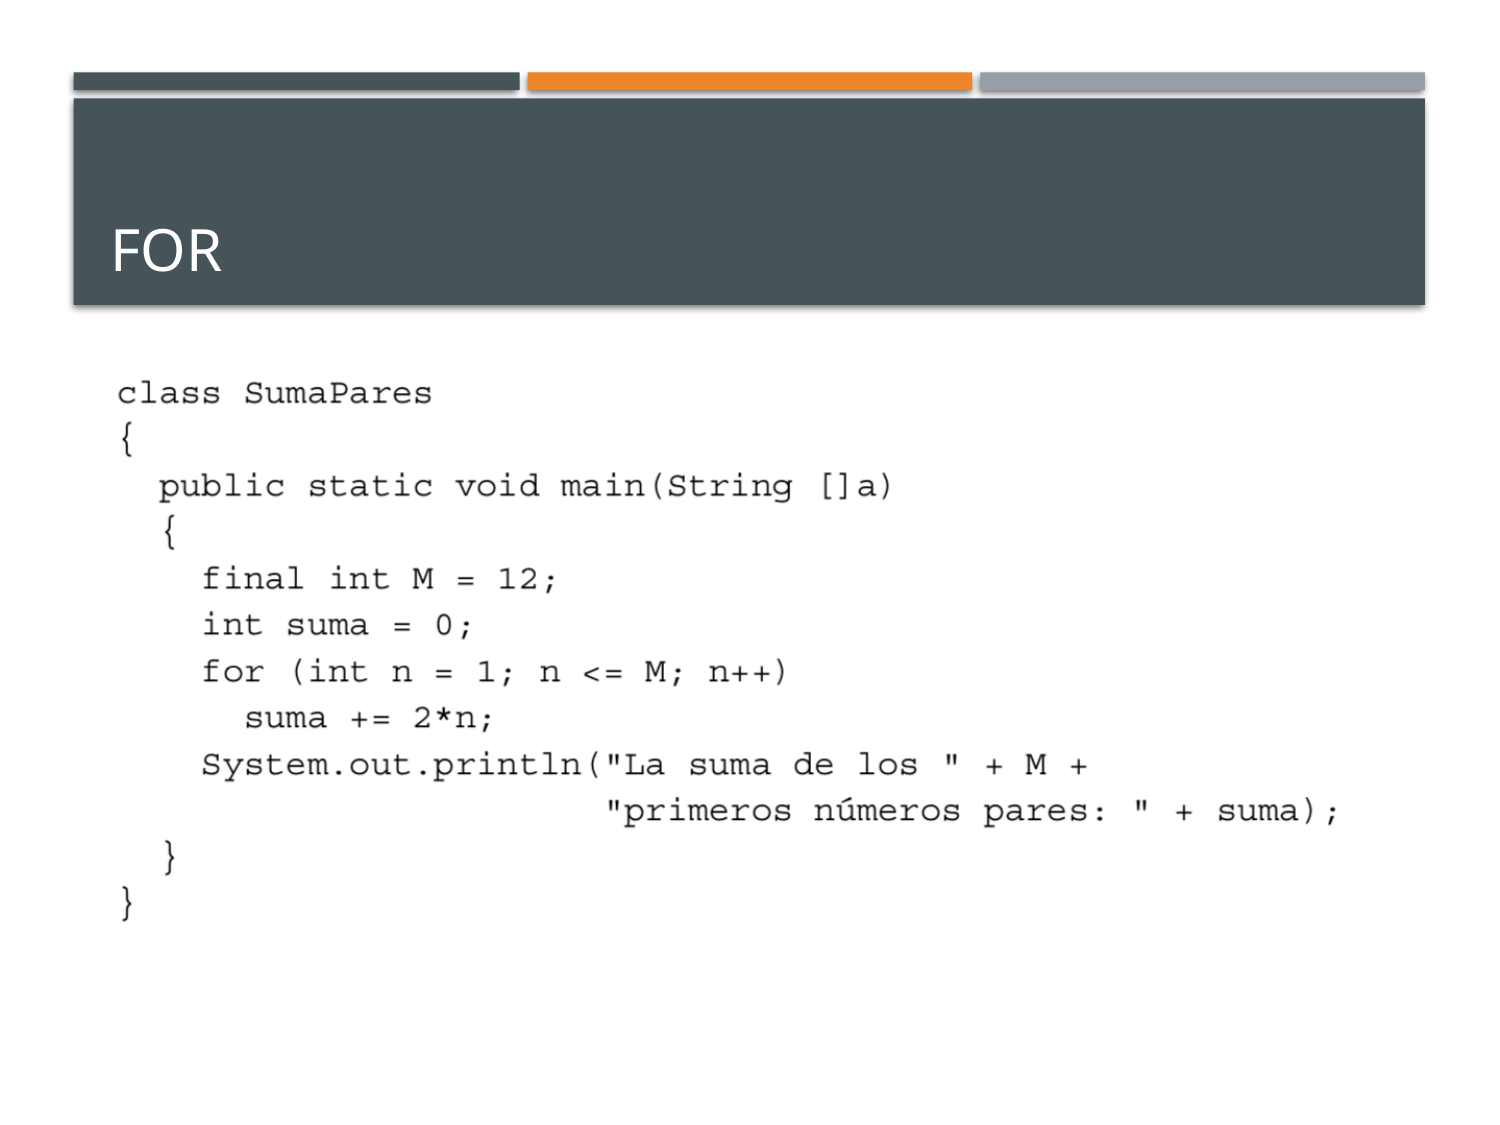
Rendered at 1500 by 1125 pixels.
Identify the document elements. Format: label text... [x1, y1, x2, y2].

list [100, 364, 1402, 962]
title for [95, 112, 1406, 291]
